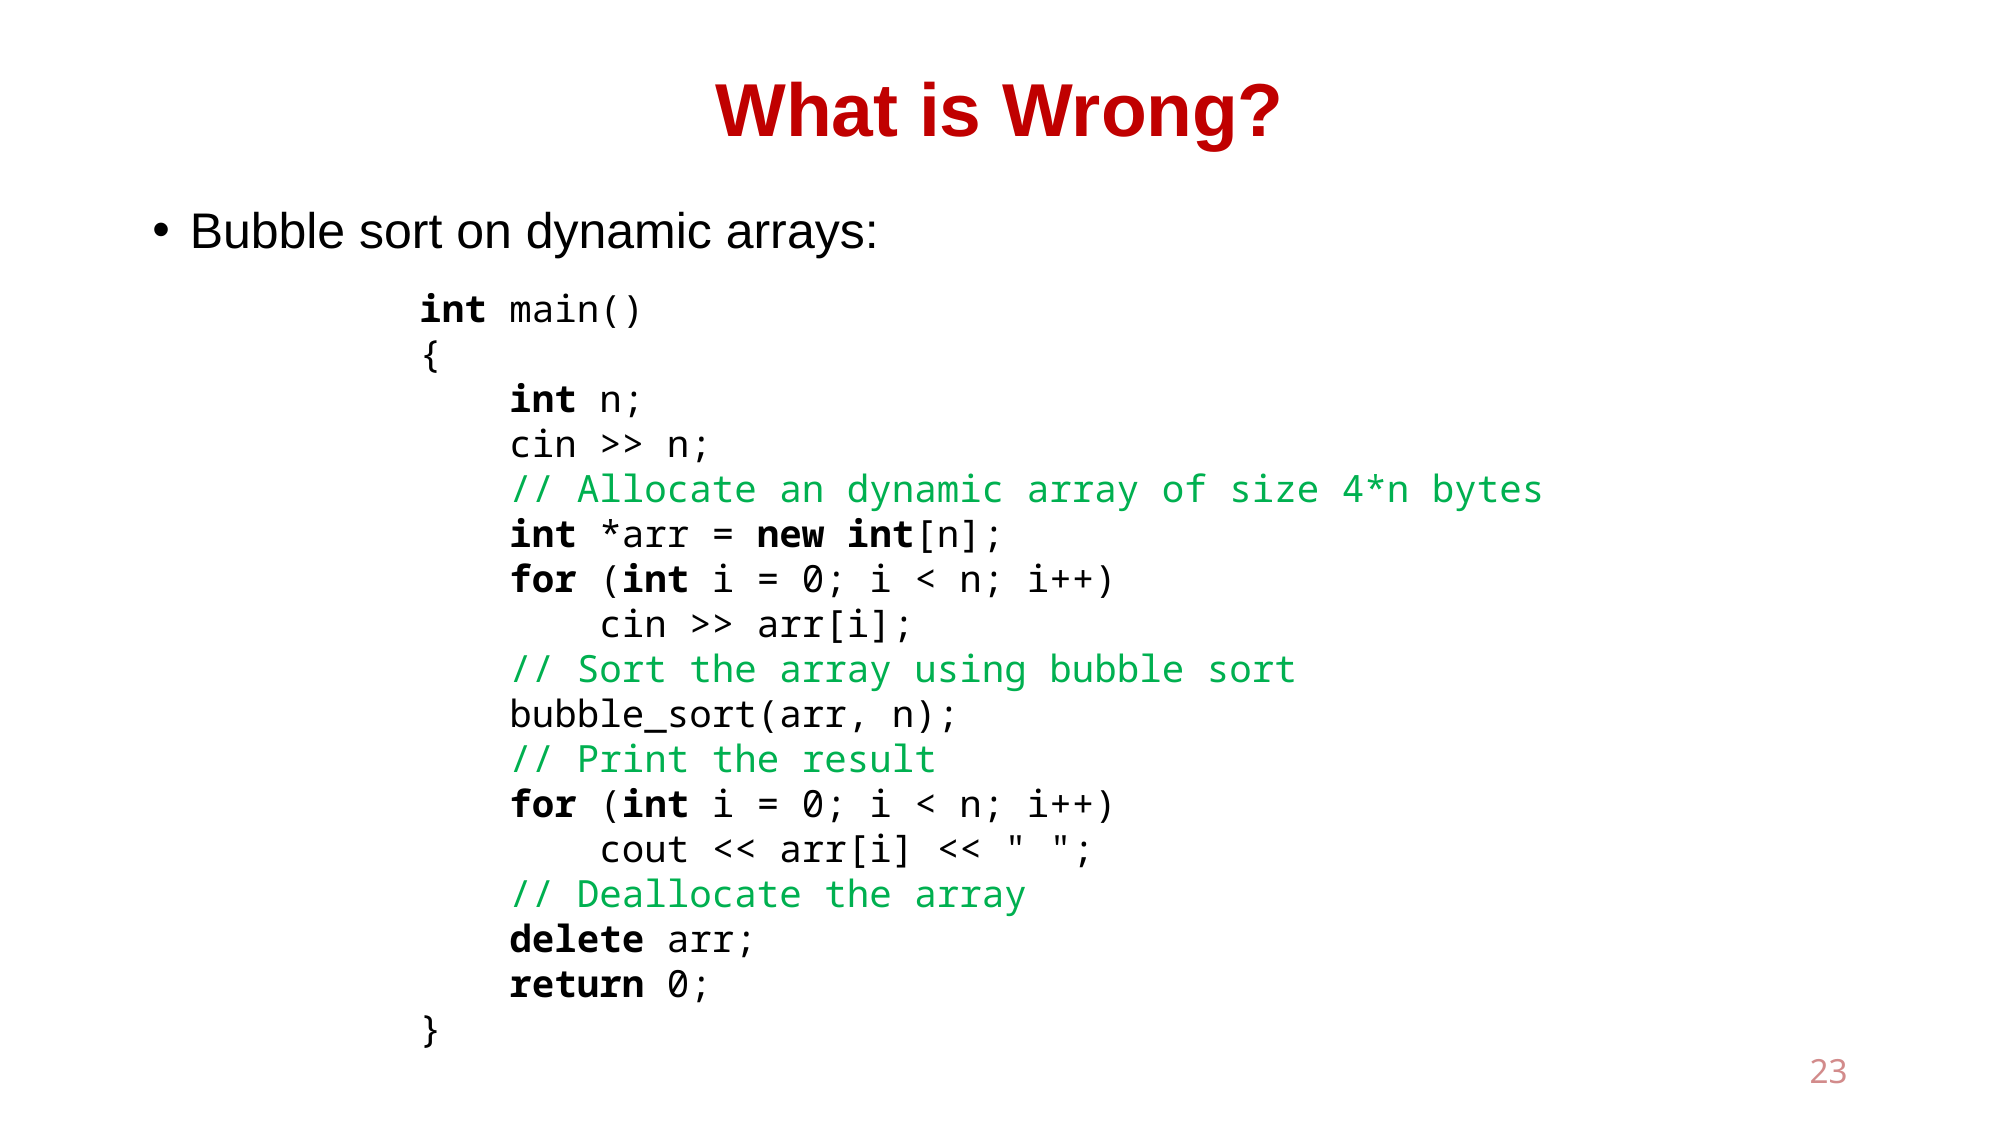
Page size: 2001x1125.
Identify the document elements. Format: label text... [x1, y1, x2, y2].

text_box int main() { int n; cin >> n; // Allocate an dynamic array of size 4*n bytes int *arr = new int[n]; for (int i = 0; i < n; i++) cin >> arr[i]; // Sort the array using bubble sort bubble_sort(arr, n); // Print the result for (int i = 0; i < n; i++) cout << arr[i] << " "; // Deallocate the array delete arr; return 0; } [404, 277, 1657, 1058]
title What is Wrong? [137, 59, 1863, 166]
slide_number 23 [1412, 1042, 1863, 1103]
list Bubble sort on dynamic arrays: [137, 197, 1863, 1025]
